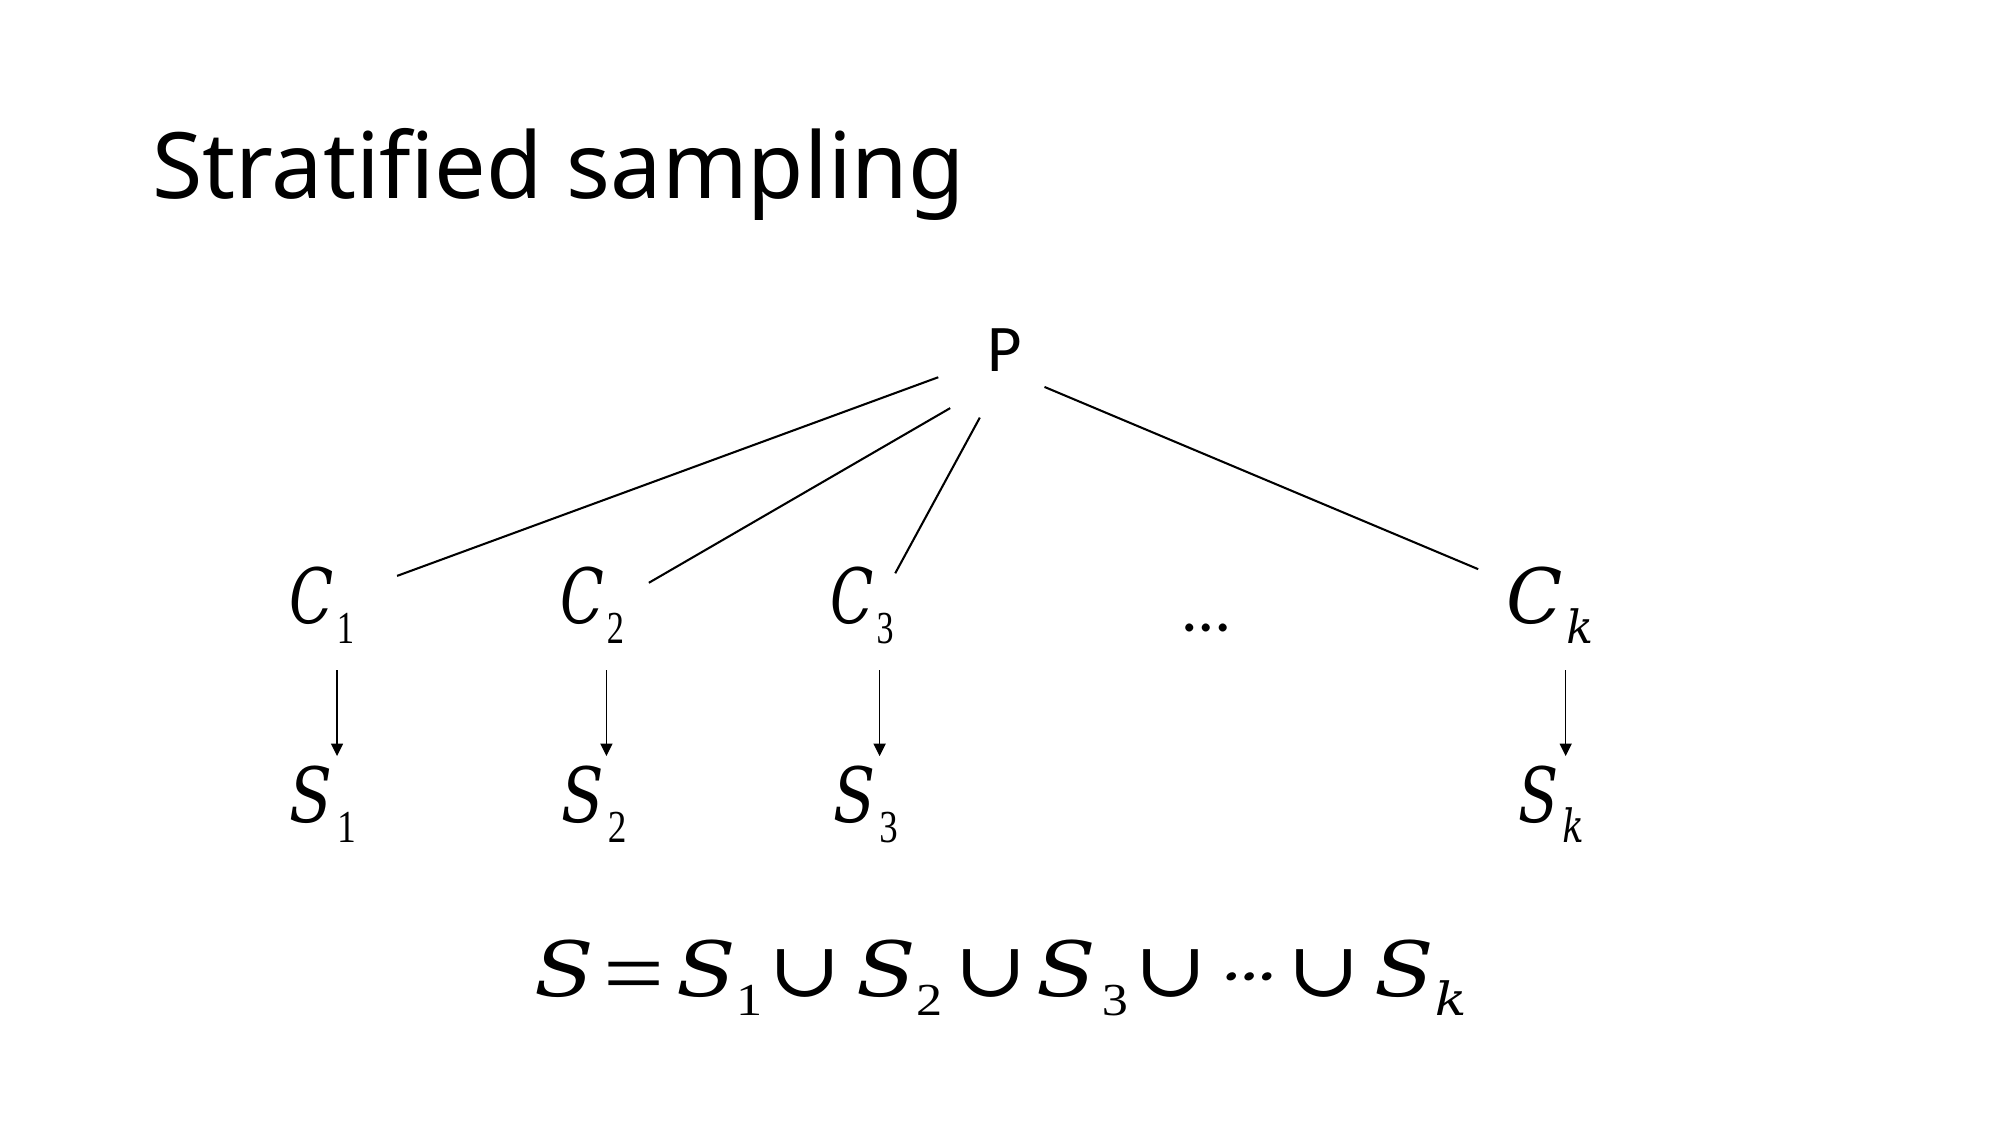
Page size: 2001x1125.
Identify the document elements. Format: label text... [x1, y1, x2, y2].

text_box P [973, 297, 1038, 393]
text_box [951, 417, 980, 574]
text_box … [1168, 570, 1234, 652]
title Stratified sampling [137, 59, 1863, 278]
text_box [1044, 386, 1479, 570]
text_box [396, 377, 939, 576]
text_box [648, 408, 951, 583]
